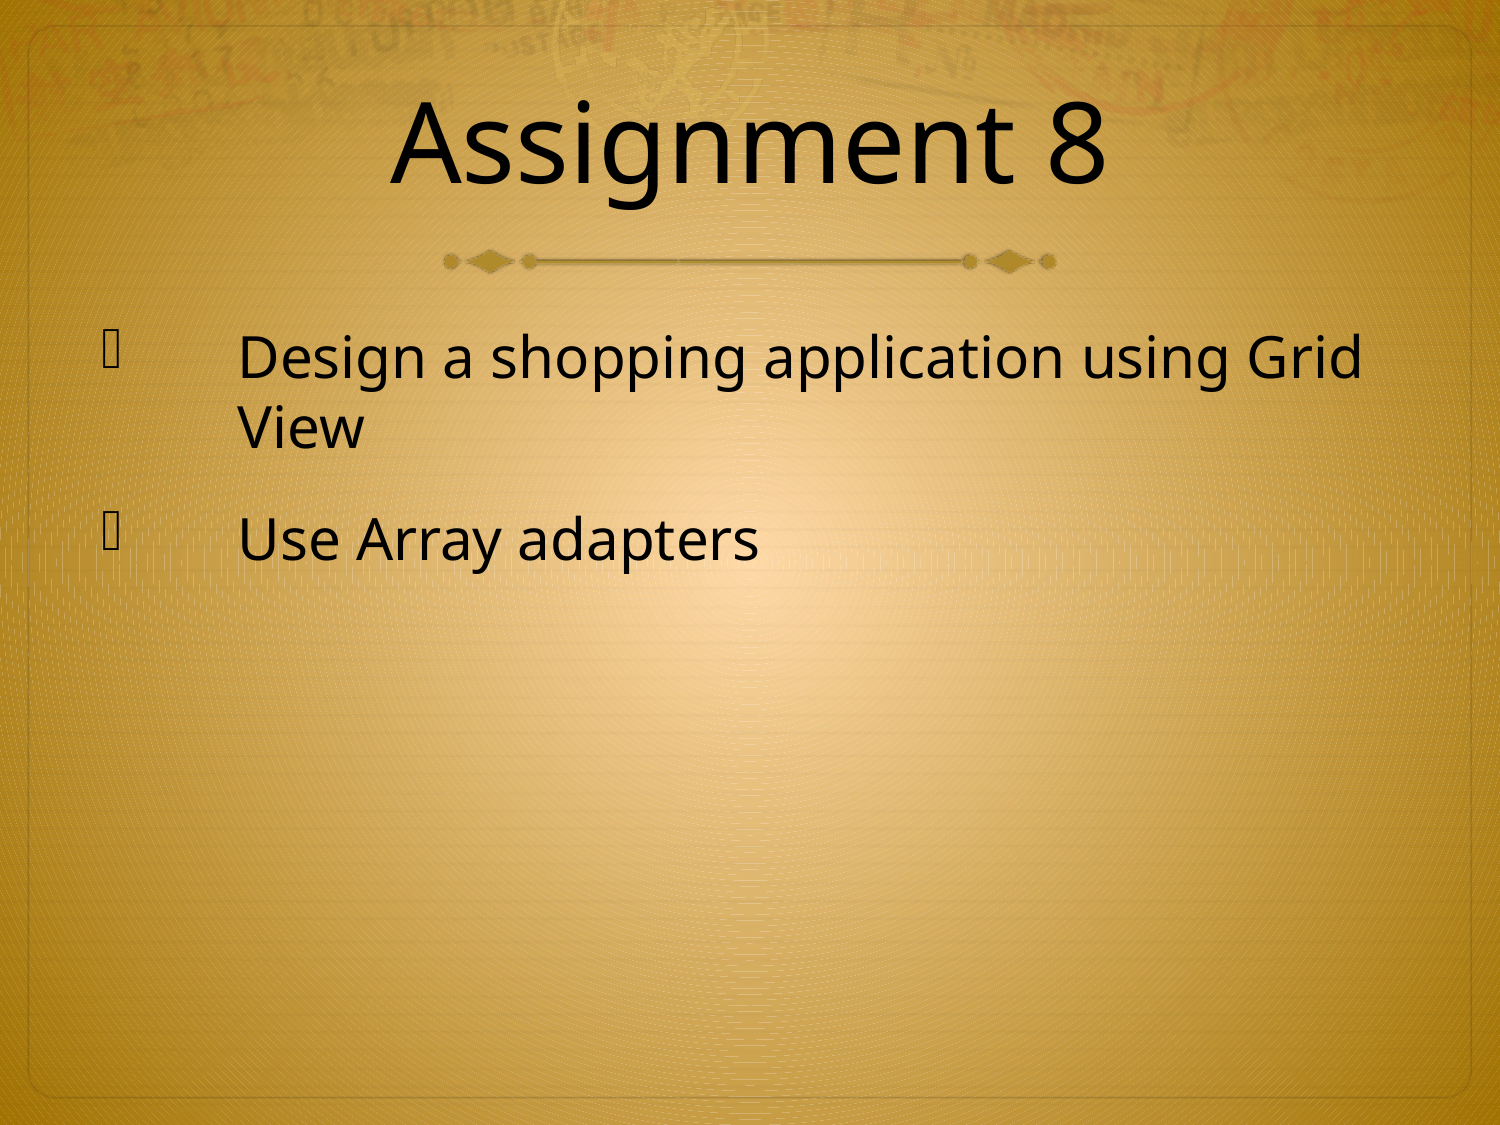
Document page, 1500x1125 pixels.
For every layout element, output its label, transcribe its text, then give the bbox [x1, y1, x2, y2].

list Design a shopping application using Grid View Use Array adapters [93, 311, 1407, 988]
picture [0, 0, 1500, 1125]
title Assignment 8 [93, 44, 1407, 234]
